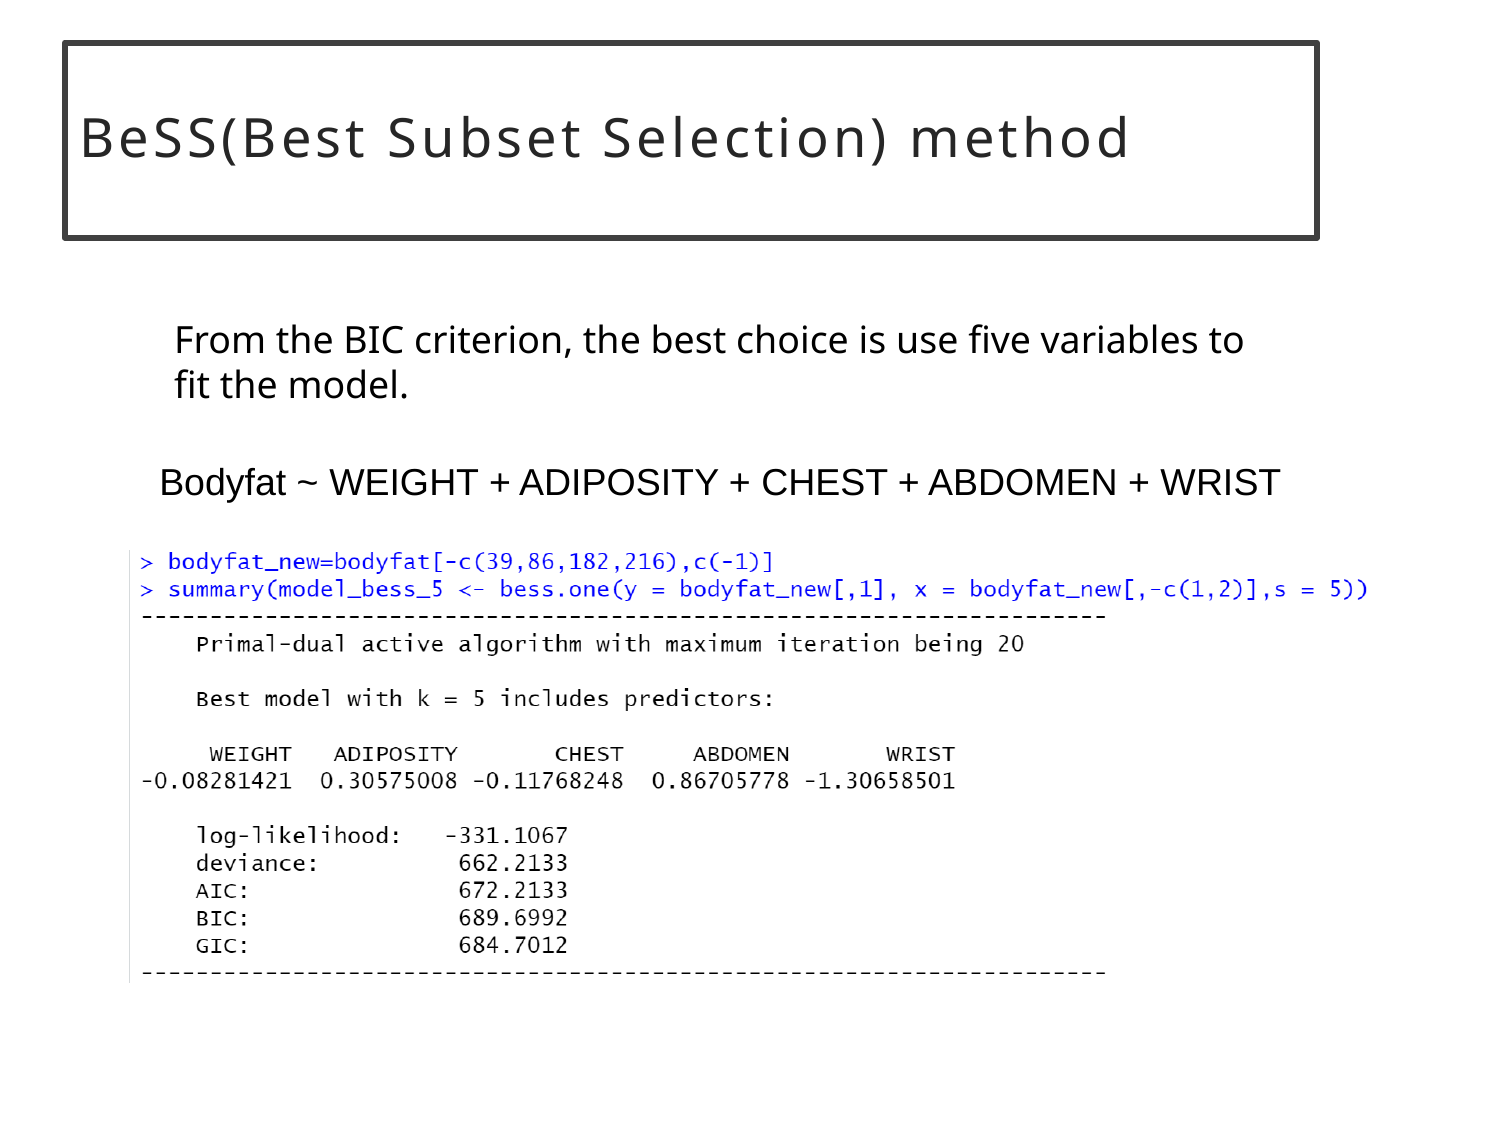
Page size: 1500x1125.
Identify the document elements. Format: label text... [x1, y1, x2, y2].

text_box BeSS(Best Subset Selection) method [64, 42, 1317, 238]
text_box Bodyfat ~ WEIGHT + ADIPOSITY + CHEST + ABDOMEN + WRIST [144, 450, 1341, 510]
text_box From the BIC criterion, the best choice is use five variables to fit the model. [159, 308, 1276, 450]
picture [129, 550, 1402, 983]
